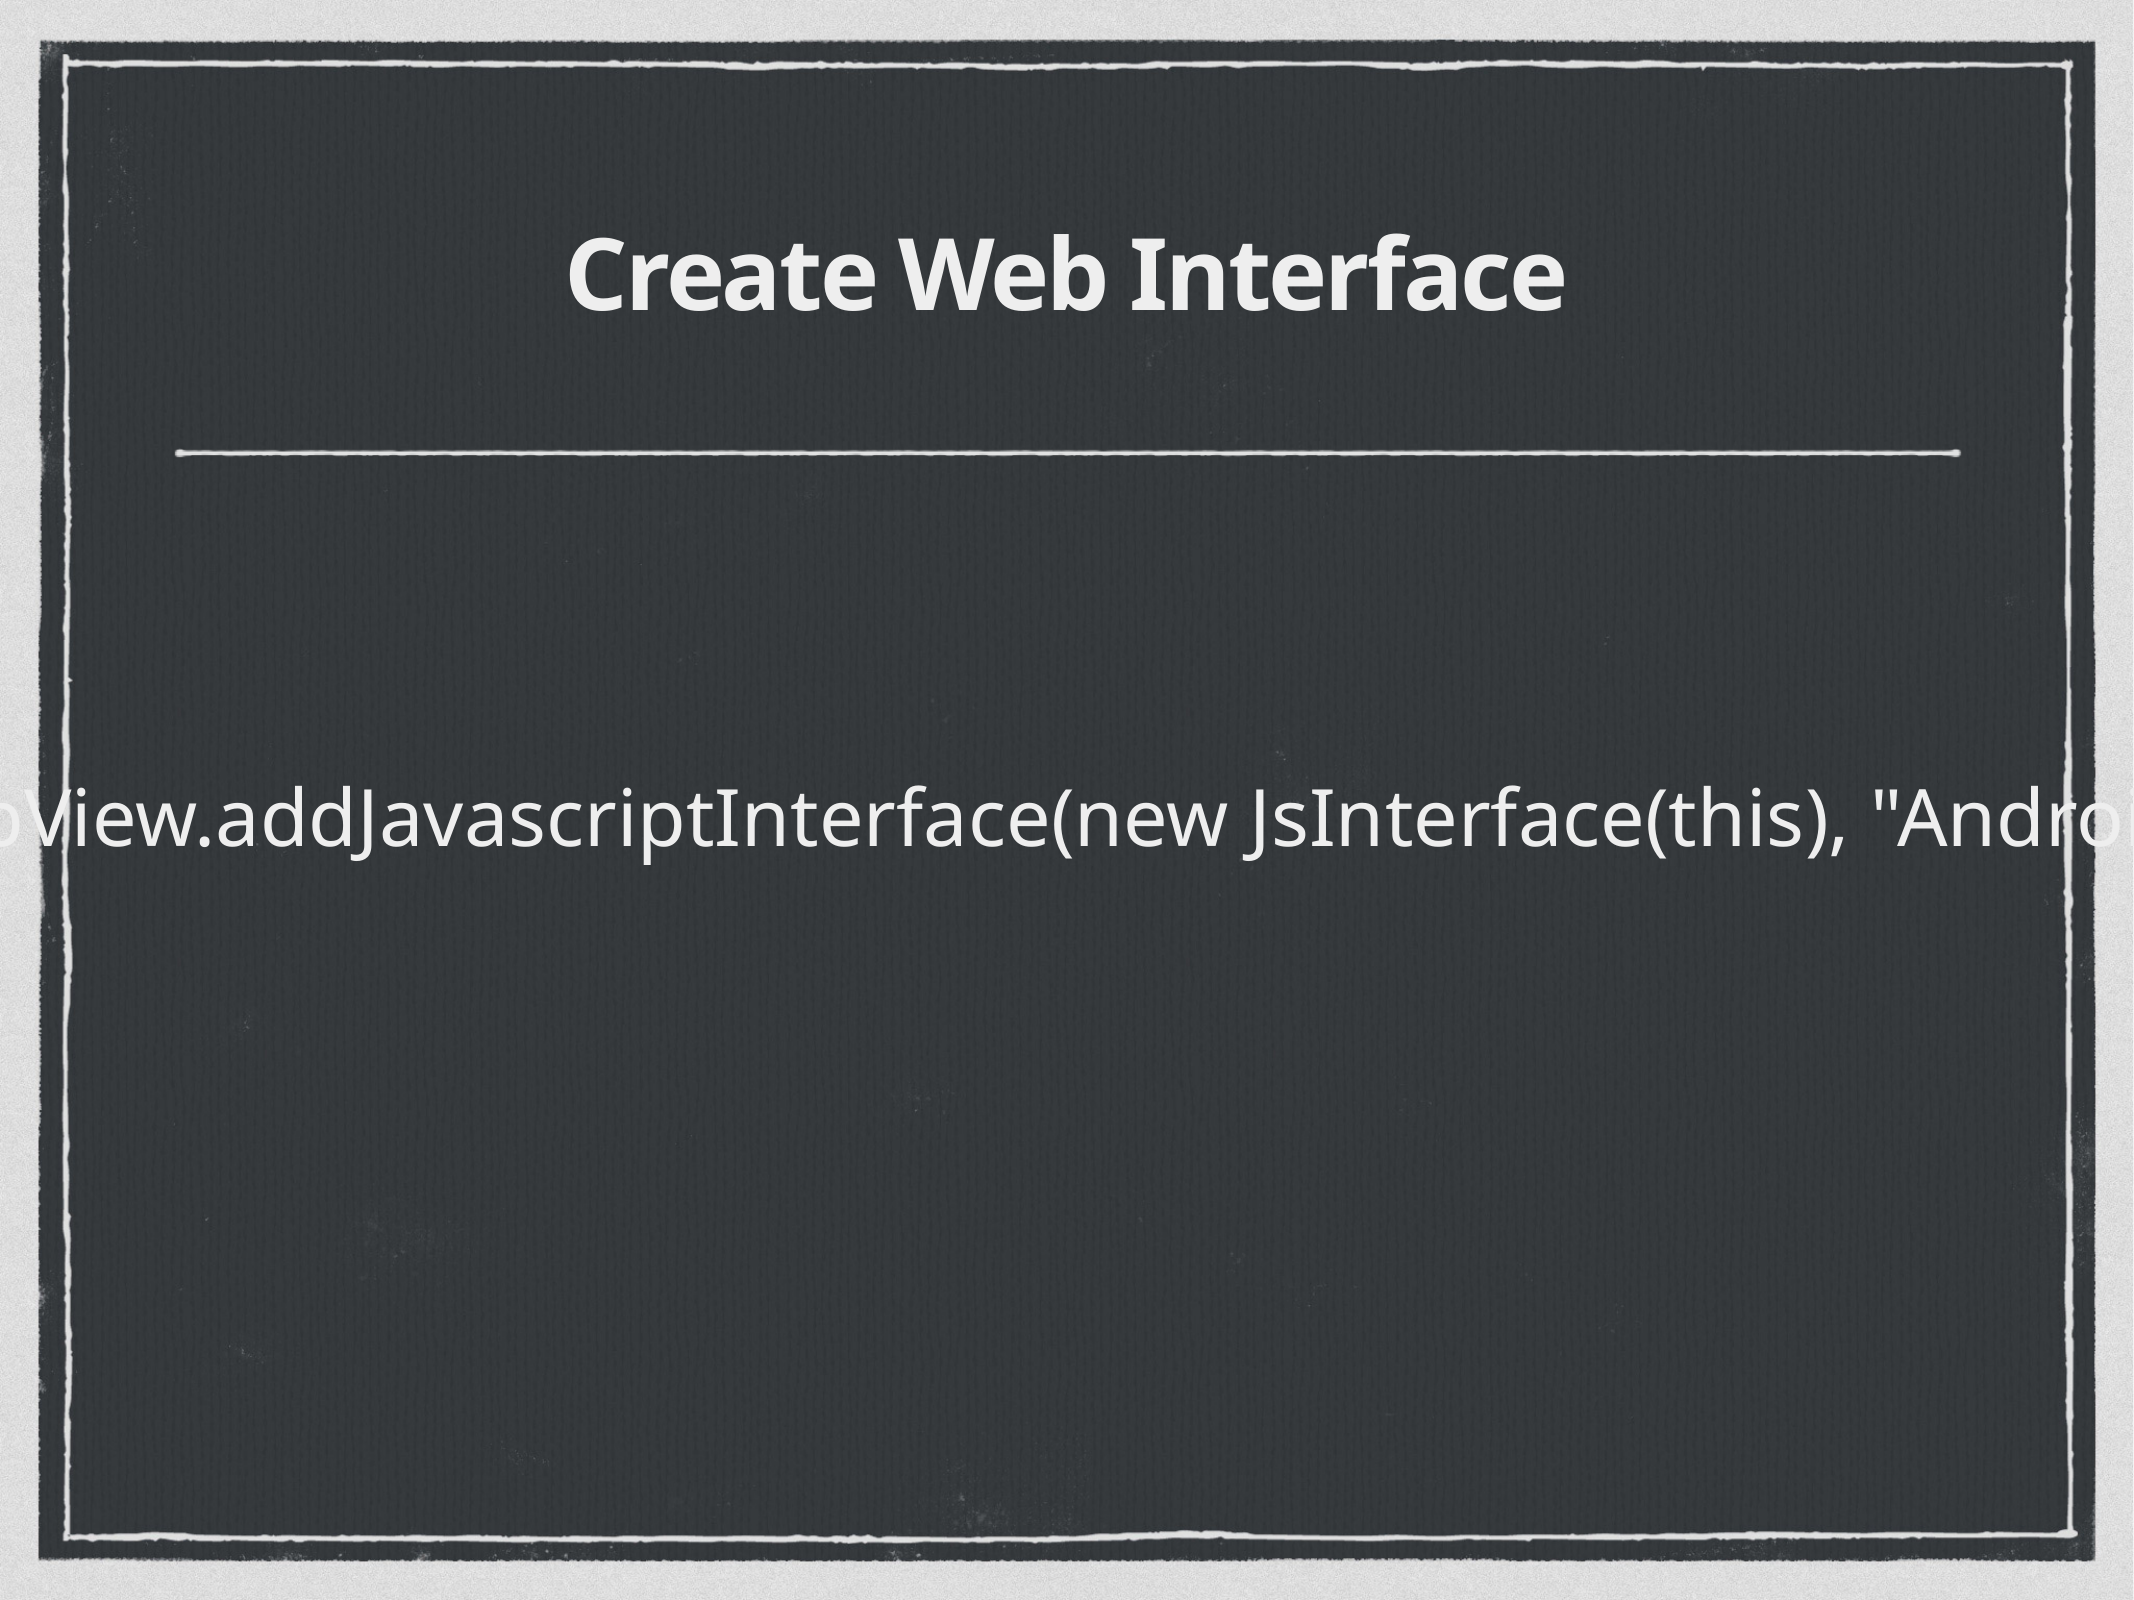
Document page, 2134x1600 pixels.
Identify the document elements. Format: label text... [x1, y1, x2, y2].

picture [0, 0, 2134, 758]
title Create Web Interface [207, 114, 1926, 428]
picture [0, 871, 2134, 1600]
text_box myWebView.addJavascriptInterface(new JsInterface(this), "Android"); [0, 758, 2134, 871]
